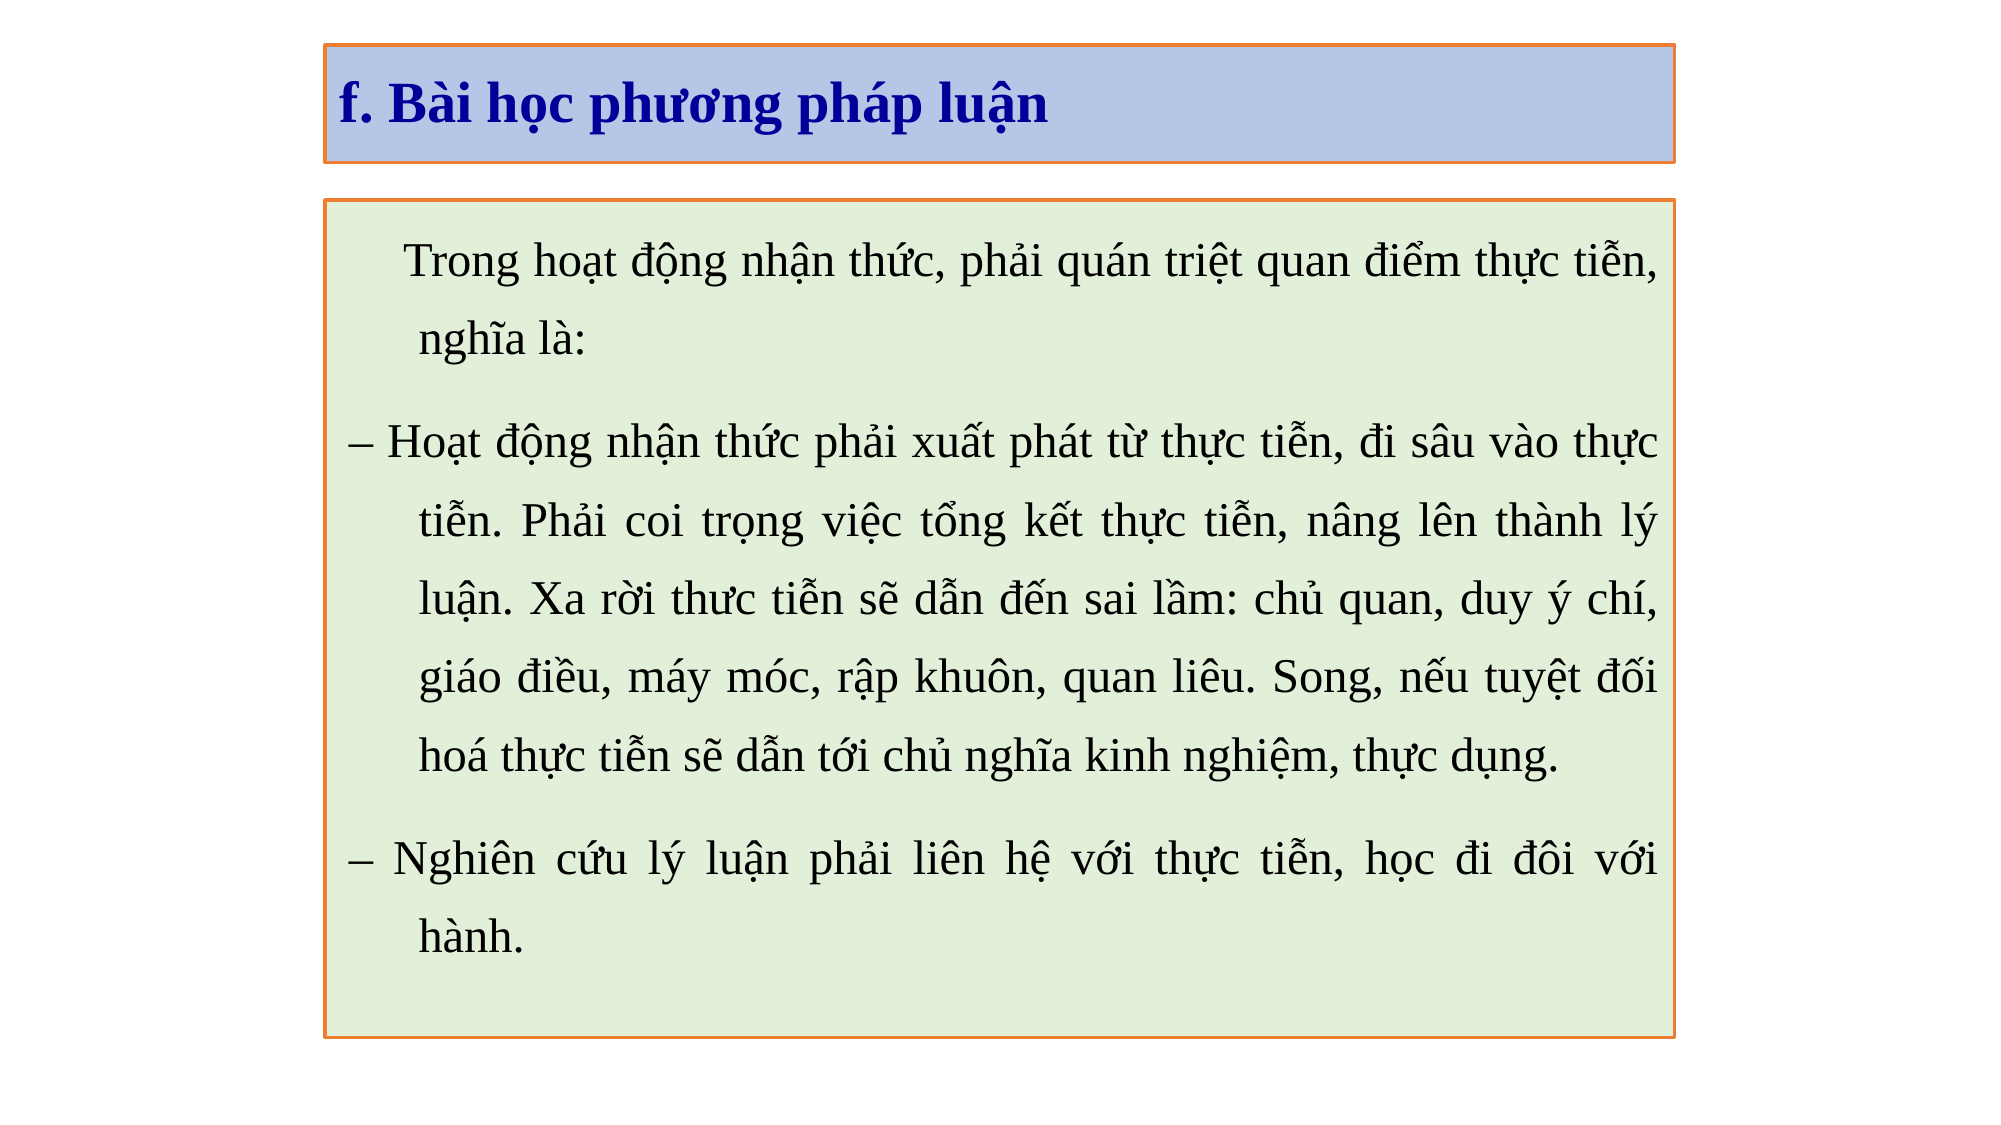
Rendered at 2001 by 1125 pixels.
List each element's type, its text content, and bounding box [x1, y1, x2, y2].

title f. Bài học phương pháp luận [324, 45, 1675, 163]
list Trong hoạt động nhận thức, phải quán triệt quan điểm thực tiễn, nghĩa là: – Hoạt động nhận thức phải xuất phát từ thực tiễn, đi sâu vào thực tiễn. Phải coi trọng việc tổng kết thực tiễn, nâng lên thành lý luận. Xa rời thưc tiễn sẽ dẫn đến sai lầm: chủ quan, duy ý chí, giáo điều, máy móc, rập khuôn, quan liêu. Song, nếu tuyệt đối hoá thực tiễn sẽ dẫn tới chủ nghĩa kinh nghiệm, thực dụng. – Nghiên cứu lý luận phải liên hệ với thực tiễn, học đi đôi với hành. [324, 200, 1675, 1038]
